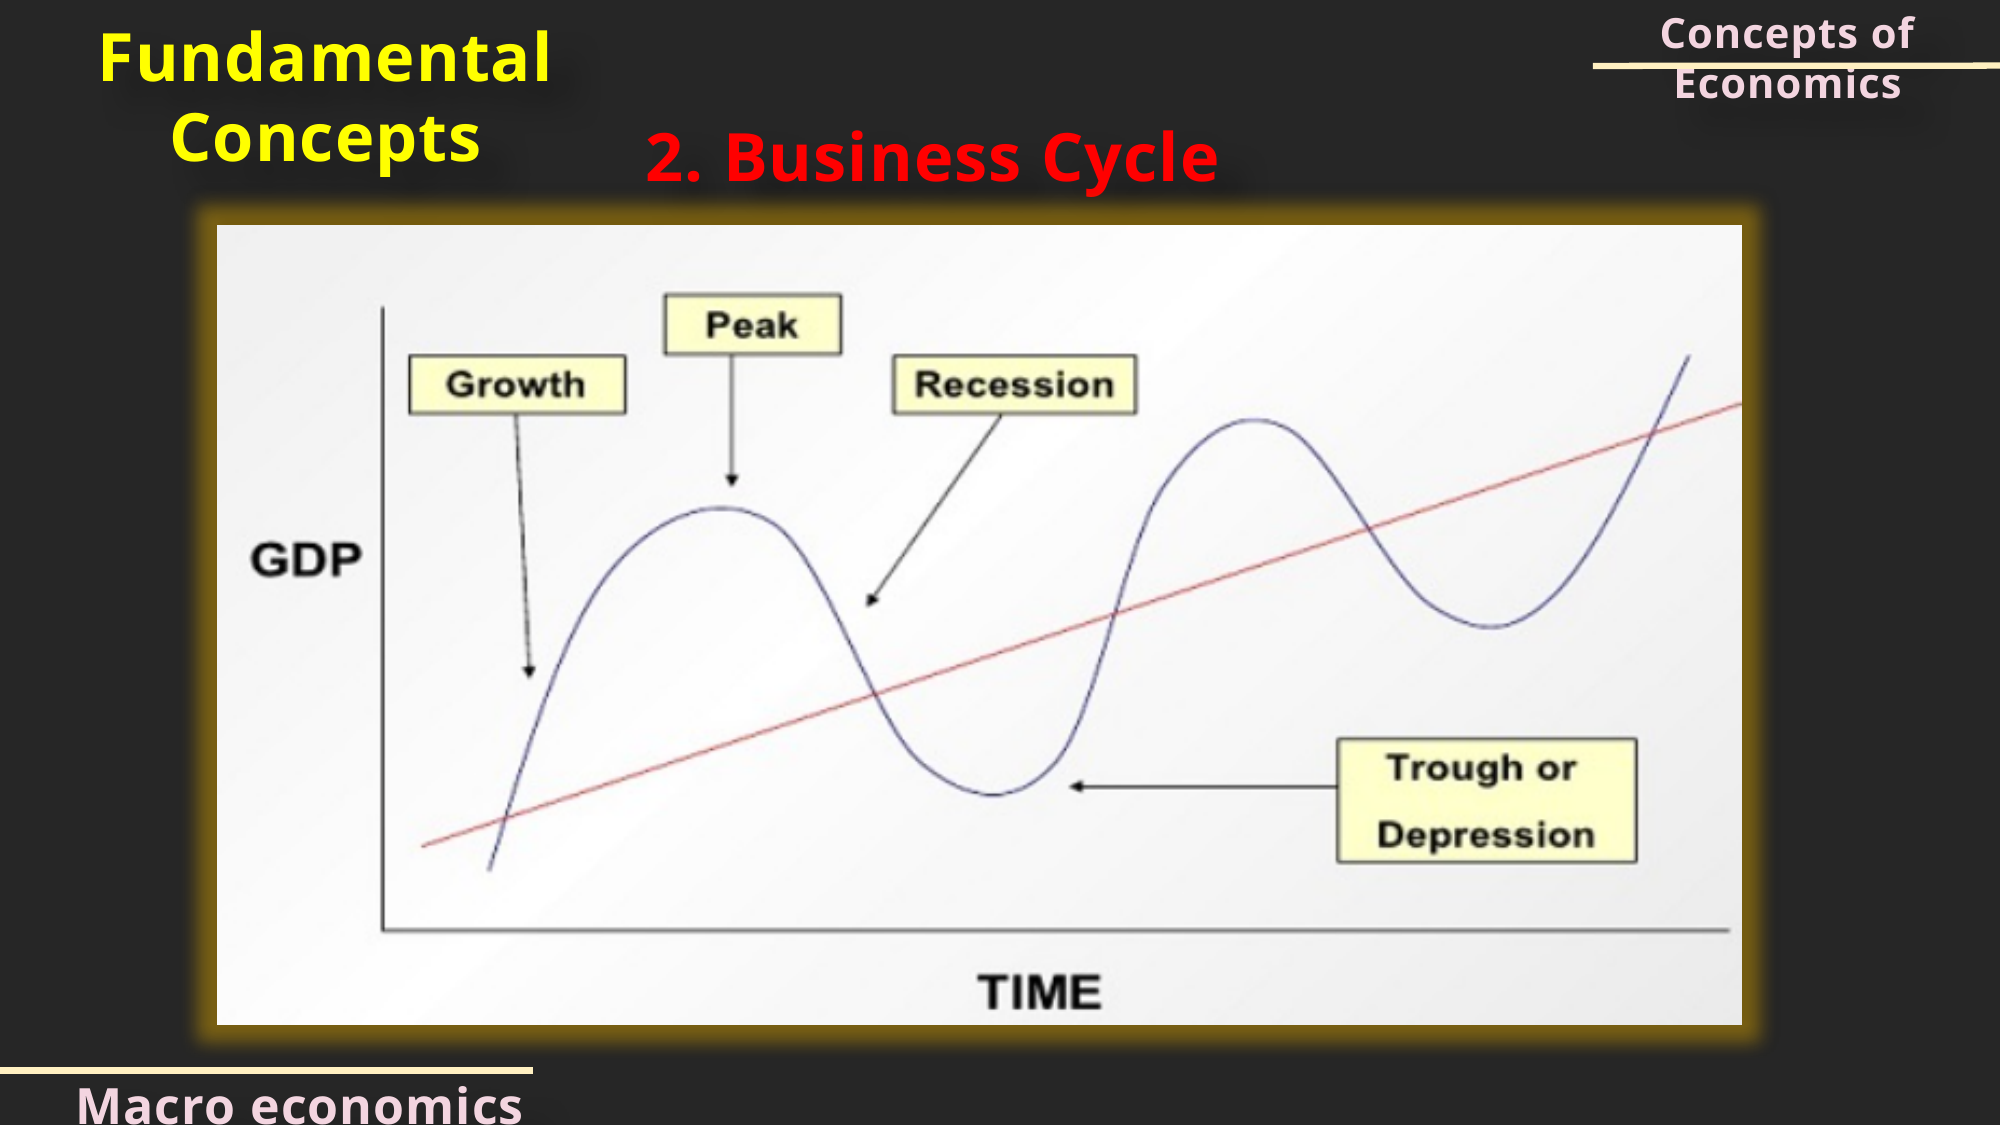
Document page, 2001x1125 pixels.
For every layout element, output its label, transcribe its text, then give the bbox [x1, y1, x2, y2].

text_box Concepts of Economics [1575, 0, 2000, 115]
text_box Macro economics concepts [0, 1066, 613, 1125]
text_box 2. Business Cycle [426, 107, 1458, 192]
text_box Fundamental Concepts [0, 7, 652, 183]
picture [216, 225, 1742, 1025]
